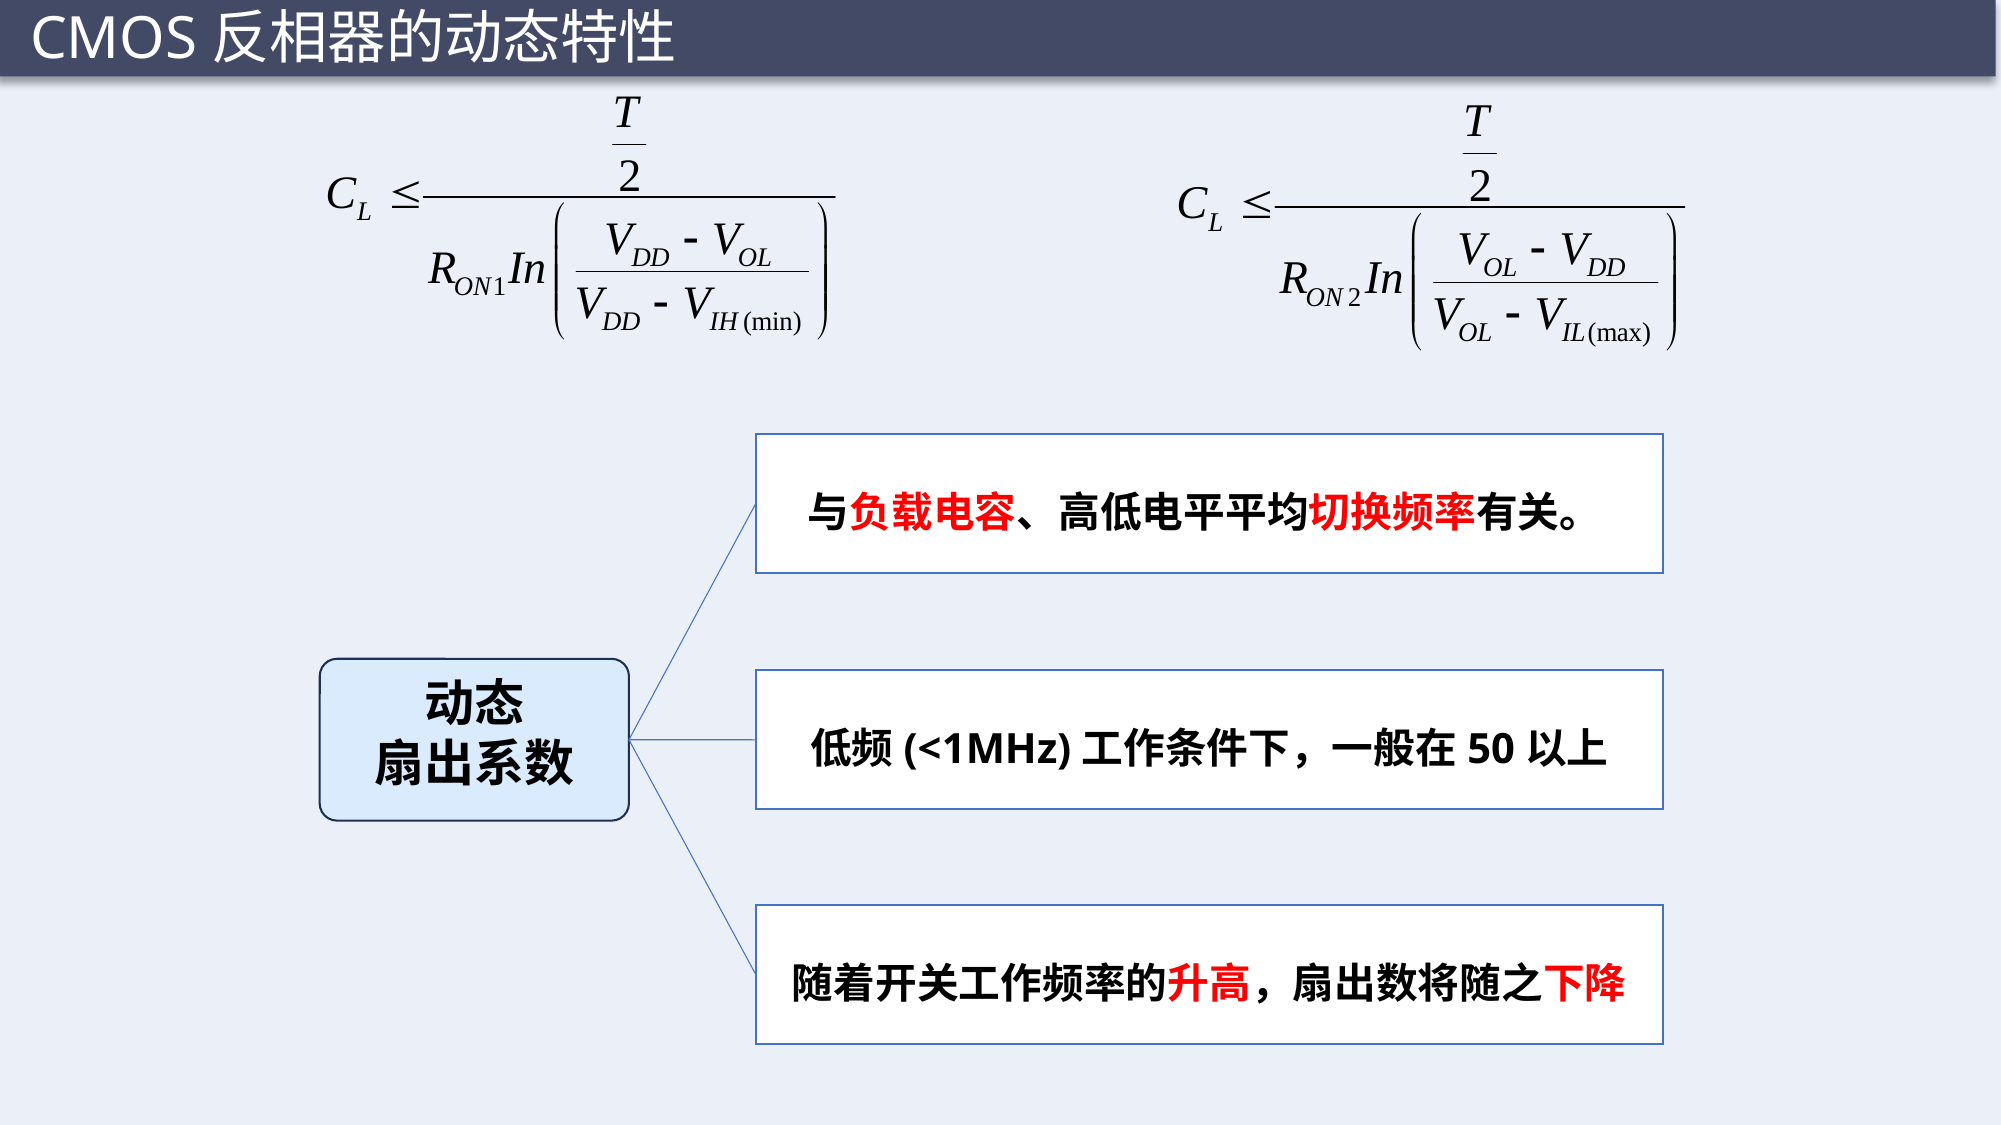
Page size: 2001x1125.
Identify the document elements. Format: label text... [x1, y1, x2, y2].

picture [319, 81, 843, 348]
text_box 随着开关工作频率的升高，扇出数将随之下降 [755, 904, 1664, 1045]
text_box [628, 740, 756, 975]
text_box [628, 503, 756, 740]
text_box CMOS反相器的动态特性 [0, 0, 1026, 79]
text_box 与负载电容、高低电平平均切换频率有关。 [755, 433, 1664, 574]
text_box 低频(<1MHz)工作条件下，一般在50以上 [756, 669, 1664, 810]
text_box 动态 扇出系数 [318, 657, 628, 822]
picture [1170, 90, 1694, 359]
